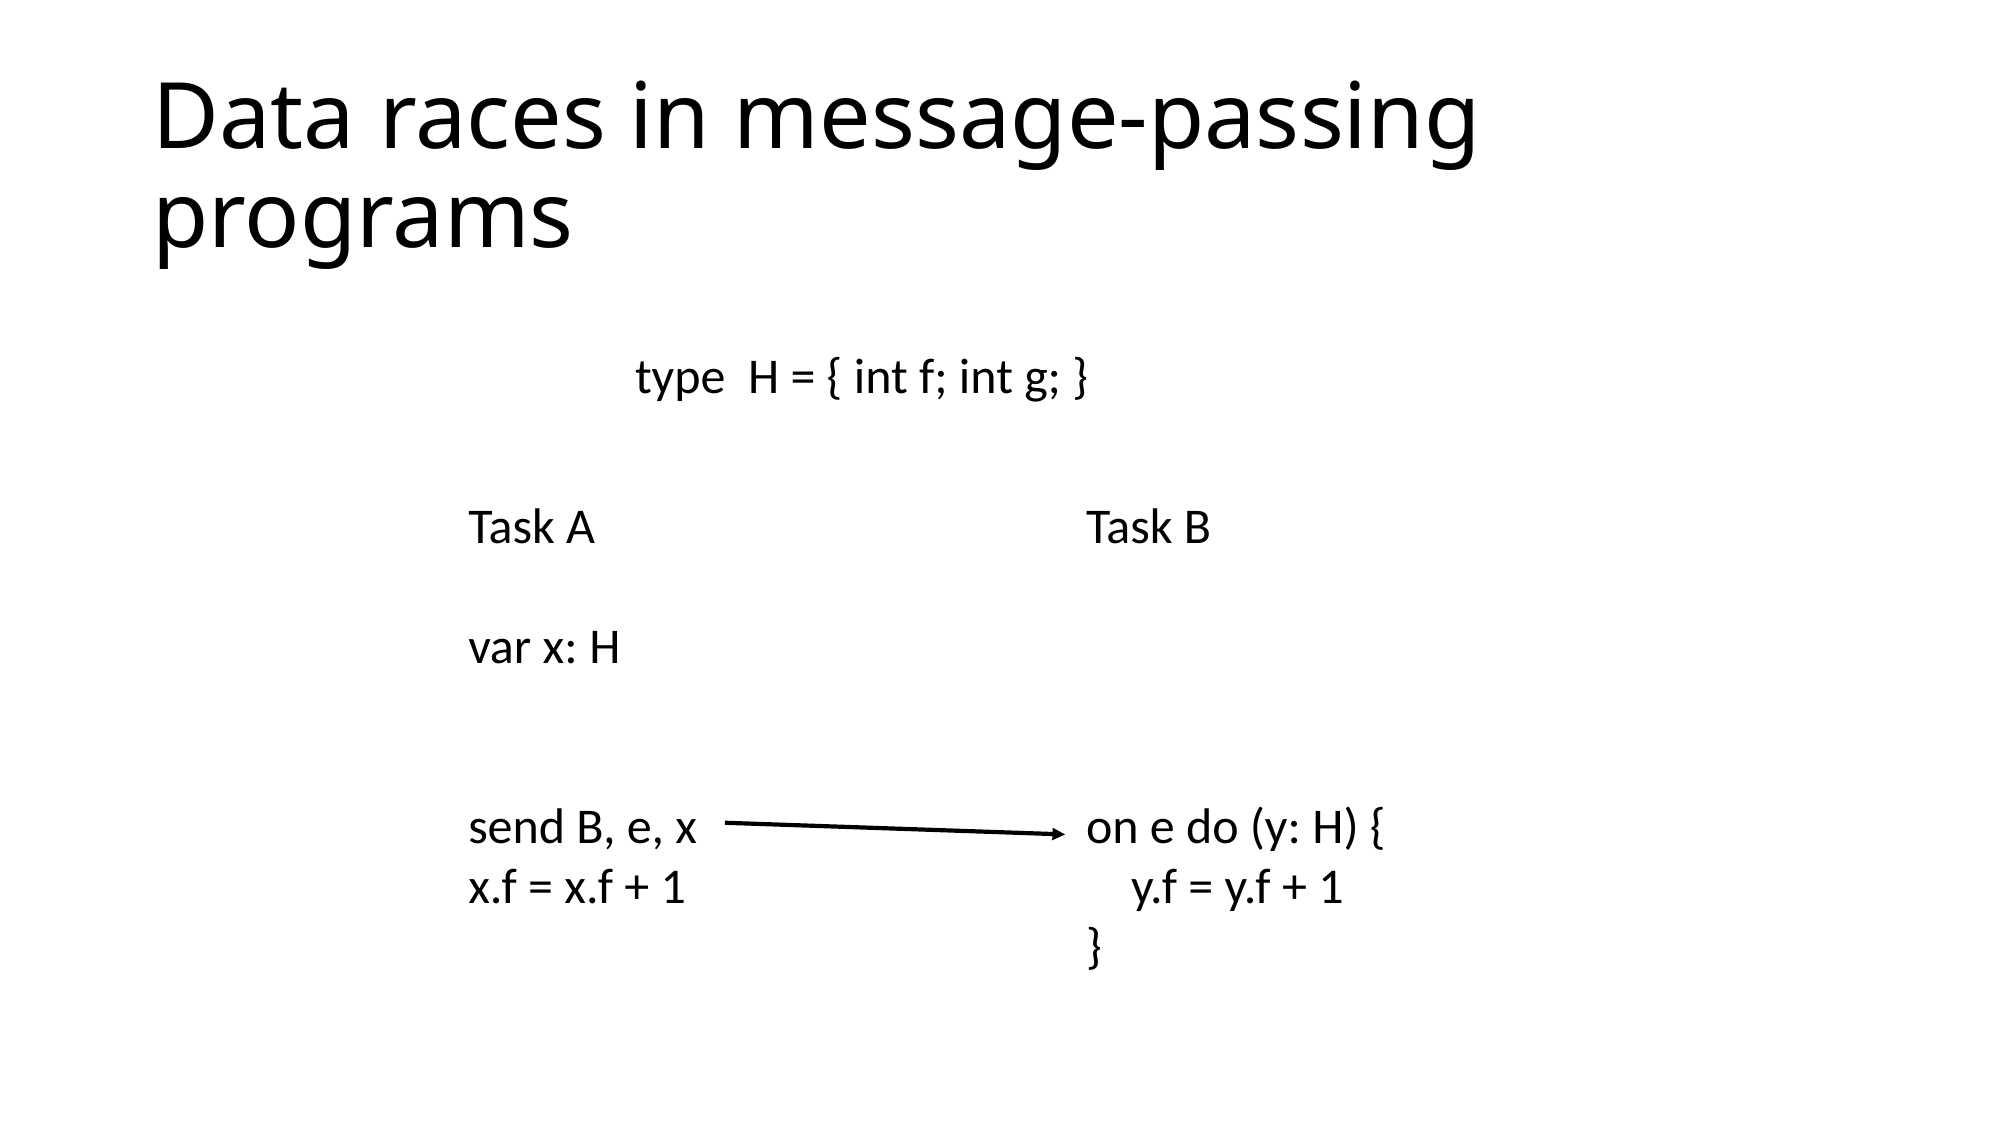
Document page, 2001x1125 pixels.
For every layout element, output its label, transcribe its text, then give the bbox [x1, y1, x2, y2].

text_box type H = { int f; int g; } [620, 336, 1104, 412]
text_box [724, 822, 1065, 835]
text_box Task B on e do (y: H) { y.f = y.f + 1 } [1071, 486, 1401, 982]
text_box Task A var x: H send B, e, x x.f = x.f + 1 [453, 486, 713, 922]
title Data races in message-passing programs [137, 59, 1863, 278]
